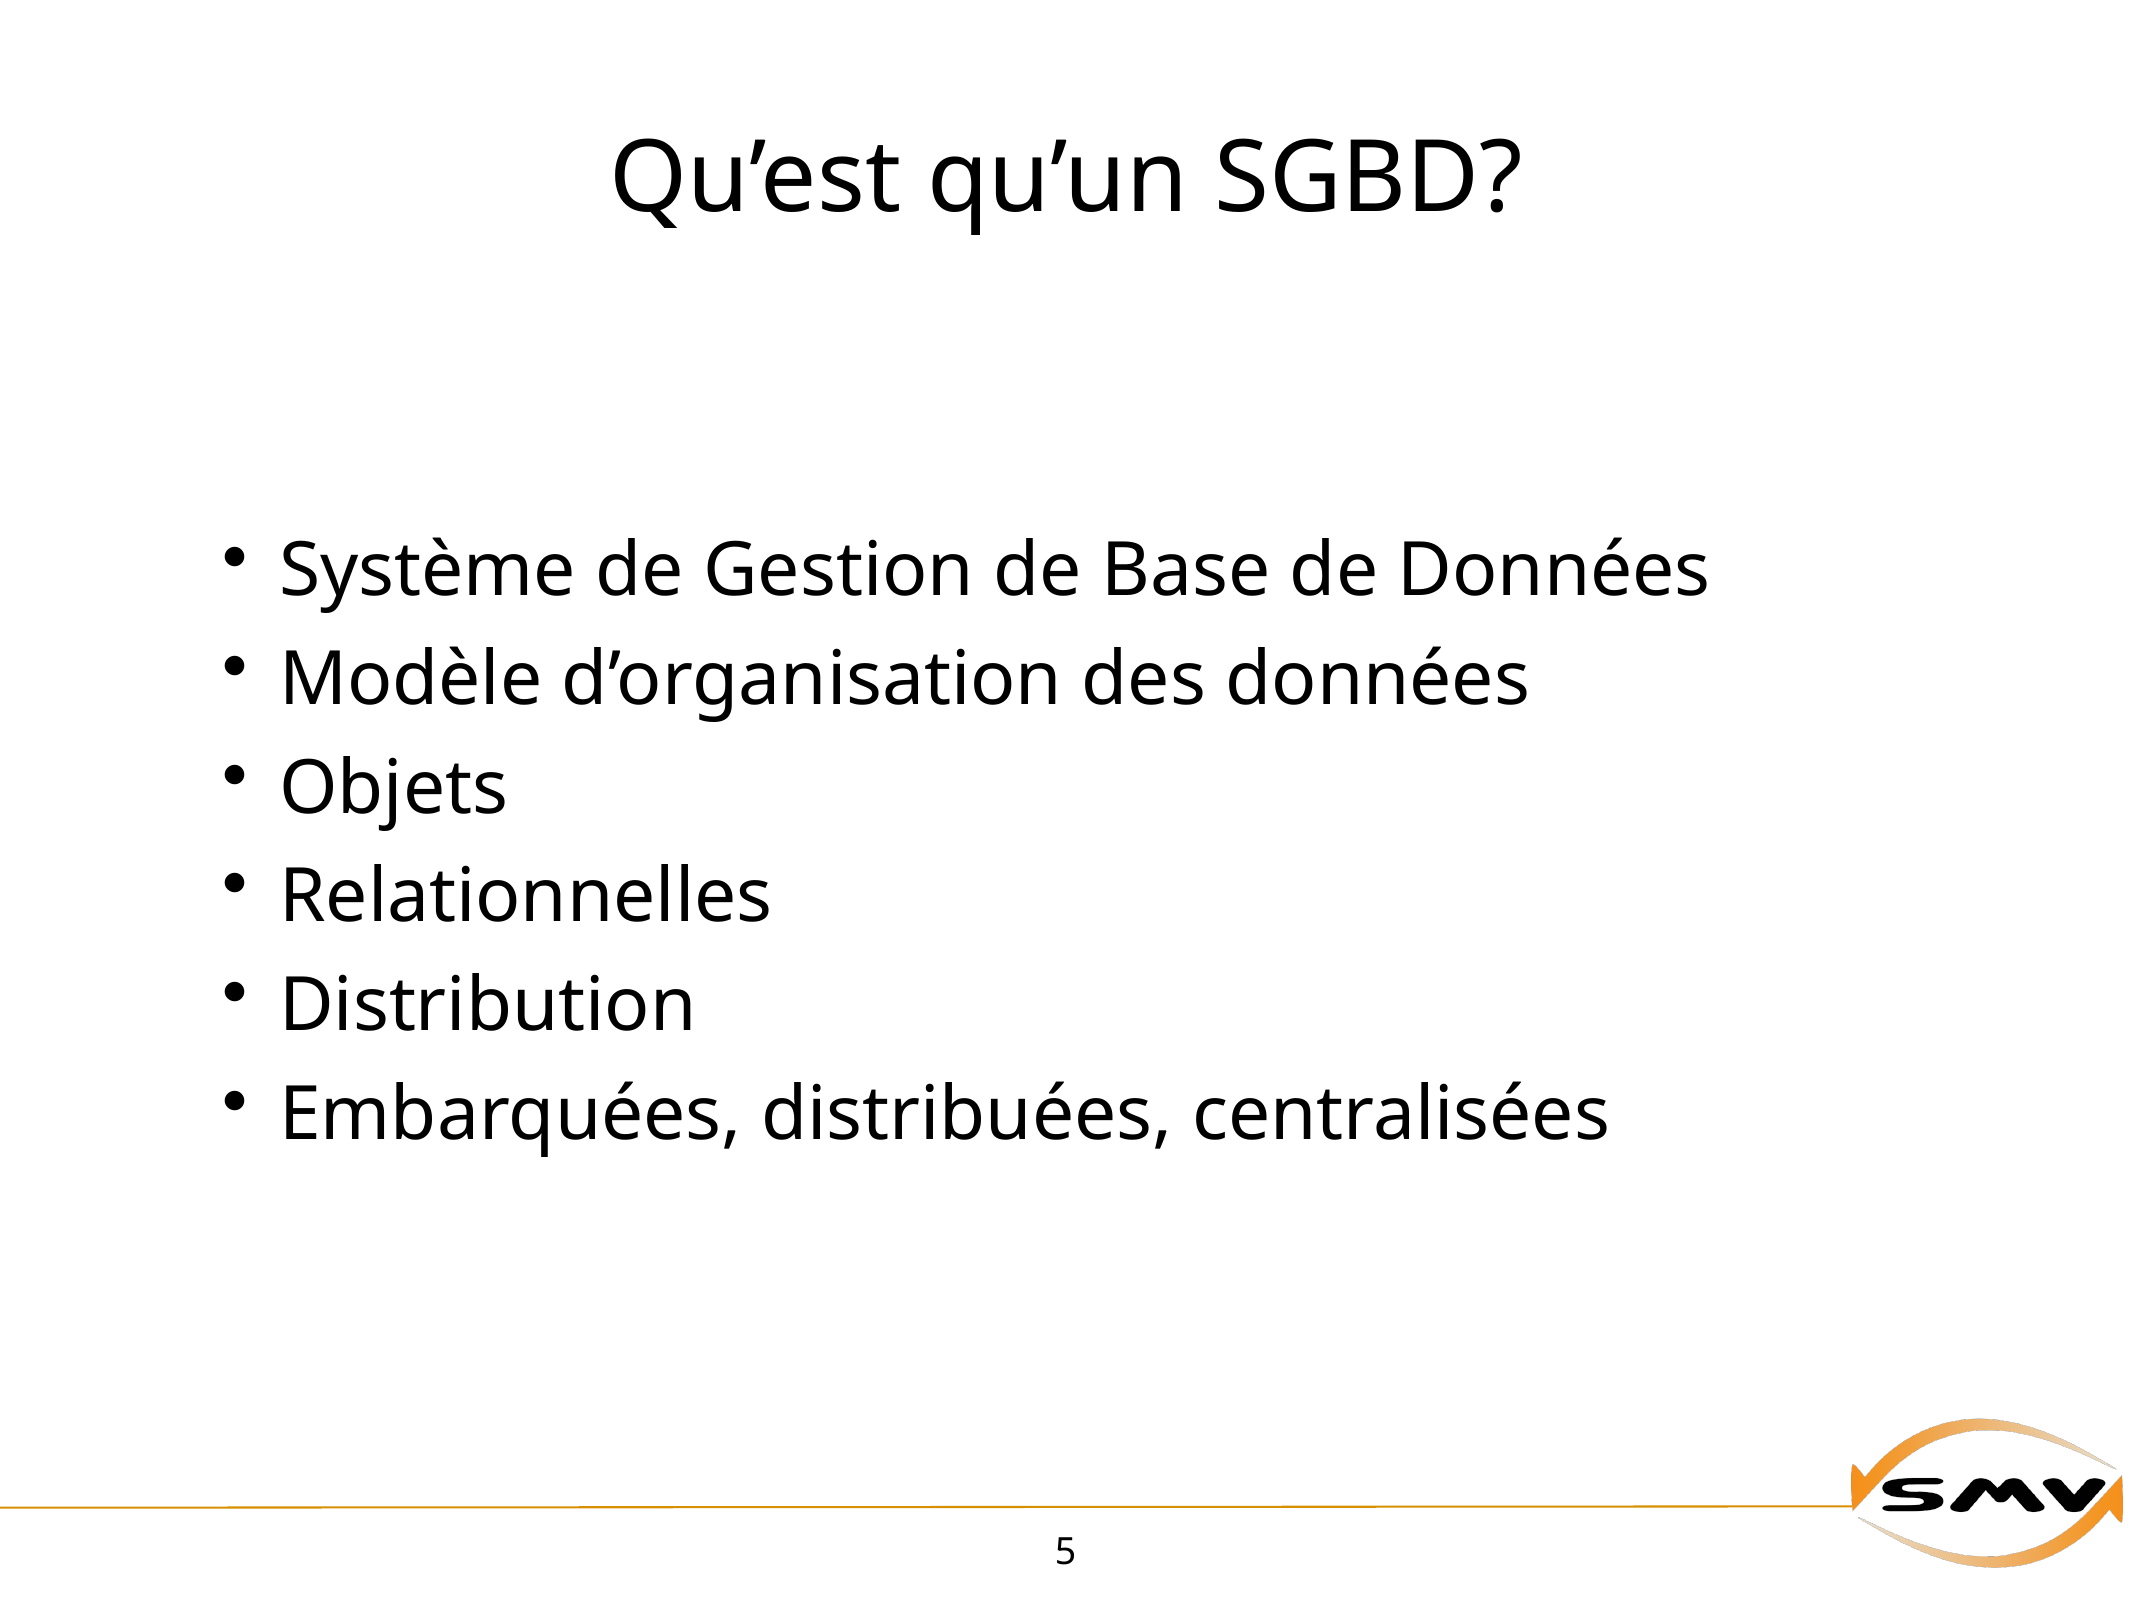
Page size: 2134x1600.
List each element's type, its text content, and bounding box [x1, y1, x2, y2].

title Qu’est qu’un SGBD? [207, 41, 1926, 303]
picture [1851, 1416, 2123, 1588]
slide_number 5 [1036, 1518, 1095, 1580]
list Système de Gestion de Base de Données Modèle d’organisation des données Objets Relationnelles Distribution Embarquées, distribuées, centralisées [207, 368, 1926, 1307]
